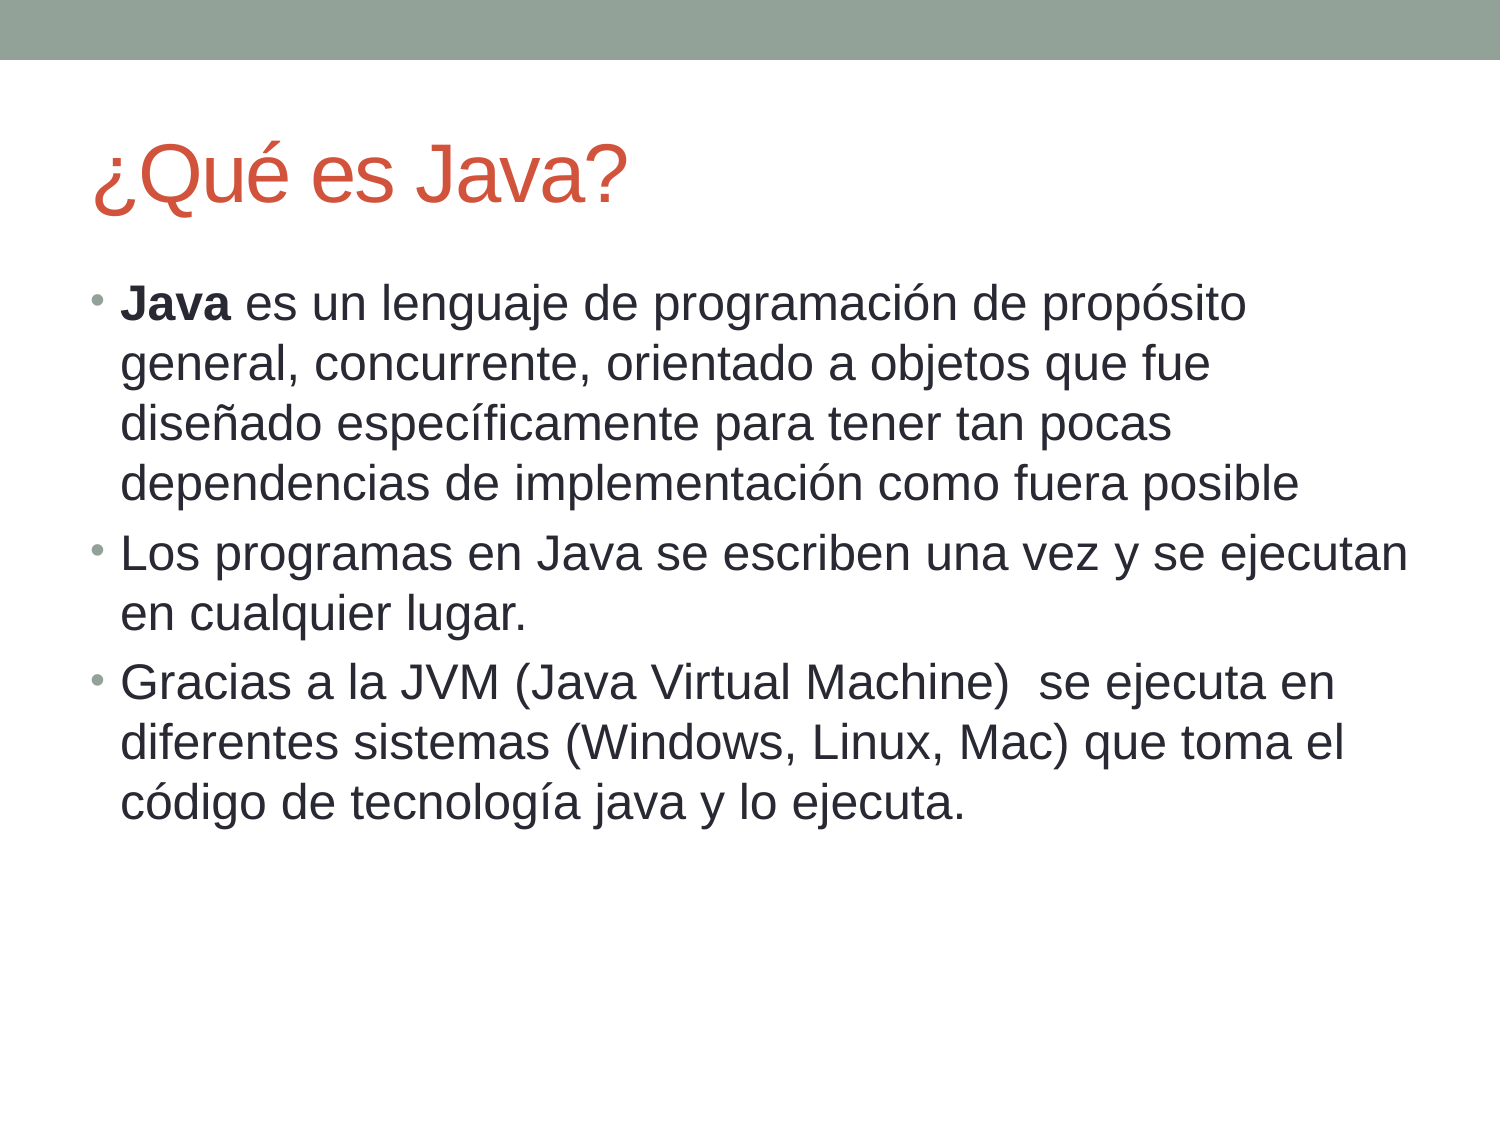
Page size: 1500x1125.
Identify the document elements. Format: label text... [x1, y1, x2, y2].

title ¿Qué es Java? [75, 87, 1425, 250]
list Java es un lenguaje de programación de propósito general, concurrente, orientado a objetos que fue diseñado específicamente para tener tan pocas dependencias de implementación como fuera posible Los programas en Java se escriben una vez y se ejecutan en cualquier lugar. Gracias a la JVM (Java Virtual Machine) se ejecuta en diferentes sistemas (Windows, Linux, Mac) que toma el código de tecnología java y lo ejecuta. [75, 262, 1425, 1063]
